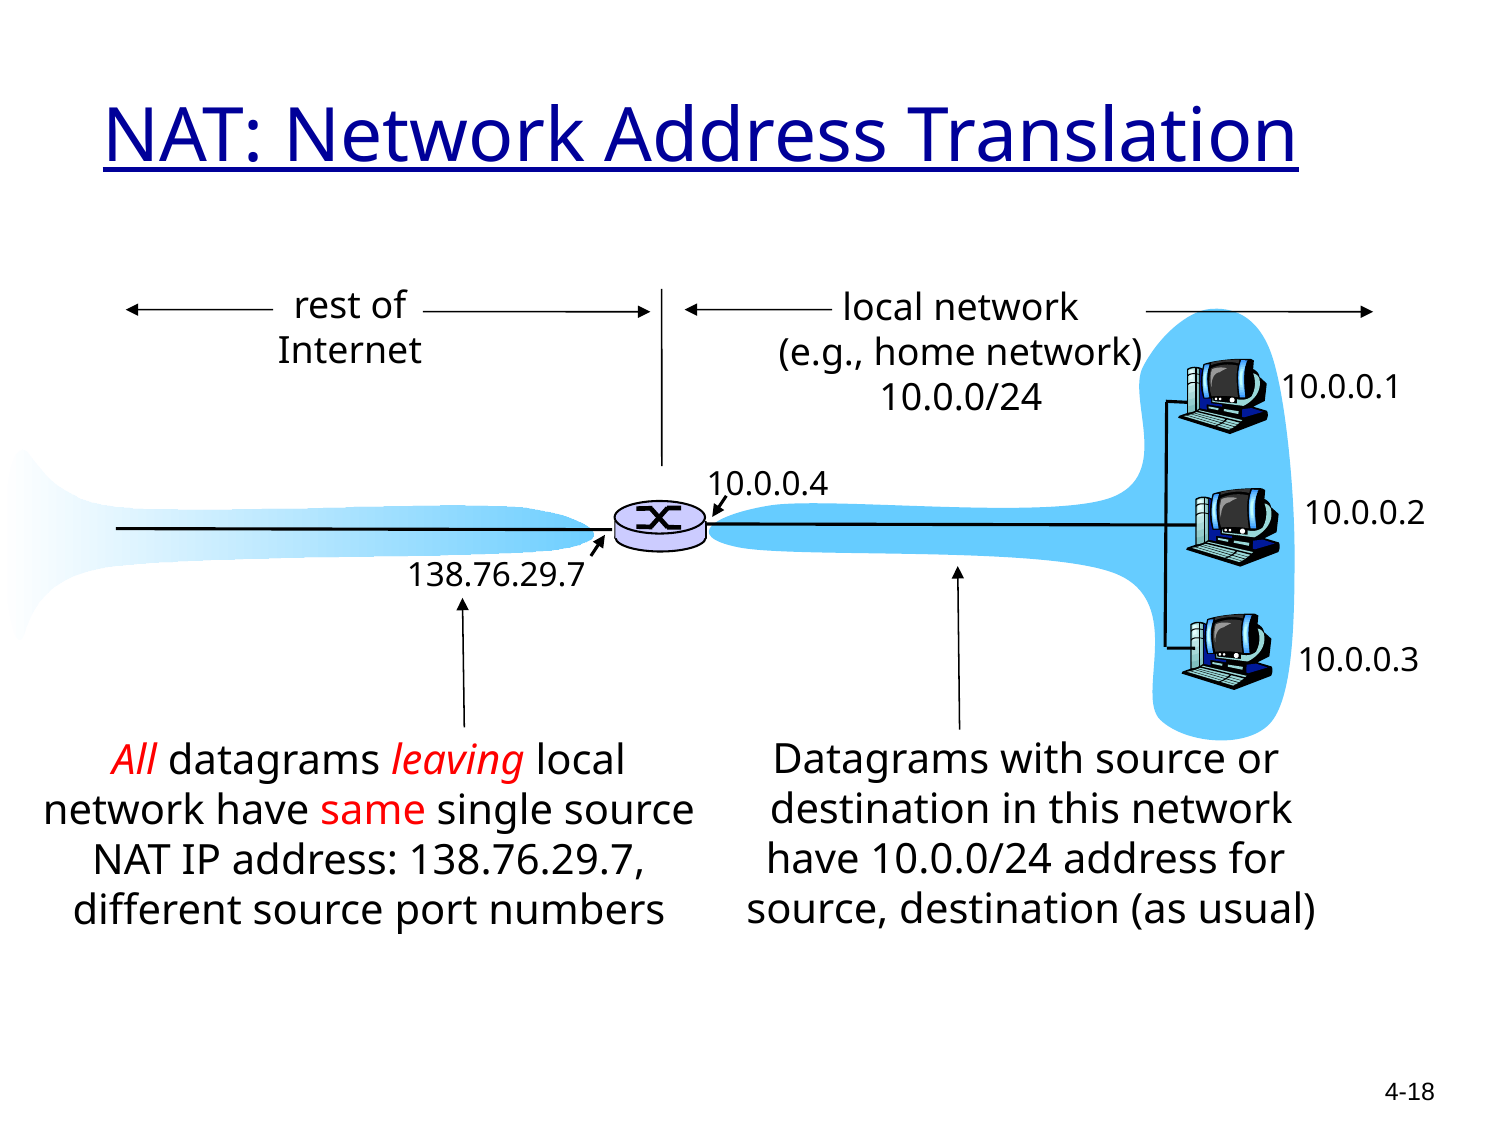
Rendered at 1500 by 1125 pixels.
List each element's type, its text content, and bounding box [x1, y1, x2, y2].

text_box 10.0.0.3 [1283, 630, 1435, 686]
text_box [712, 495, 727, 517]
text_box [684, 303, 833, 316]
text_box [456, 597, 469, 725]
text_box [951, 566, 965, 730]
text_box [437, 305, 651, 318]
title NAT: Network Address Translation [87, 37, 1415, 225]
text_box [1177, 357, 1270, 435]
text_box Datagrams with source or destination in this network have 10.0.0/24 address for source, destination (as usual) [731, 724, 1331, 939]
text_box [4, 450, 594, 640]
text_box local network (e.g., home network) 10.0.0/24 [763, 275, 1158, 426]
text_box [590, 534, 605, 557]
text_box [1145, 305, 1374, 318]
text_box 138.76.29.7 [392, 546, 601, 601]
text_box [712, 312, 1295, 724]
text_box 10.0.0.4 [691, 454, 844, 510]
text_box [125, 303, 262, 316]
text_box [614, 500, 706, 552]
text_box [1185, 487, 1282, 567]
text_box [1181, 612, 1275, 691]
slide_number 4-18 [1339, 1067, 1450, 1125]
text_box 10.0.0.1 [1270, 357, 1418, 413]
text_box rest of Internet [262, 273, 437, 379]
text_box 10.0.0.2 [1289, 483, 1441, 539]
text_box All datagrams leaving local network have same single source NAT IP address: 138.76.29.7, different source port numbers [0, 725, 738, 941]
